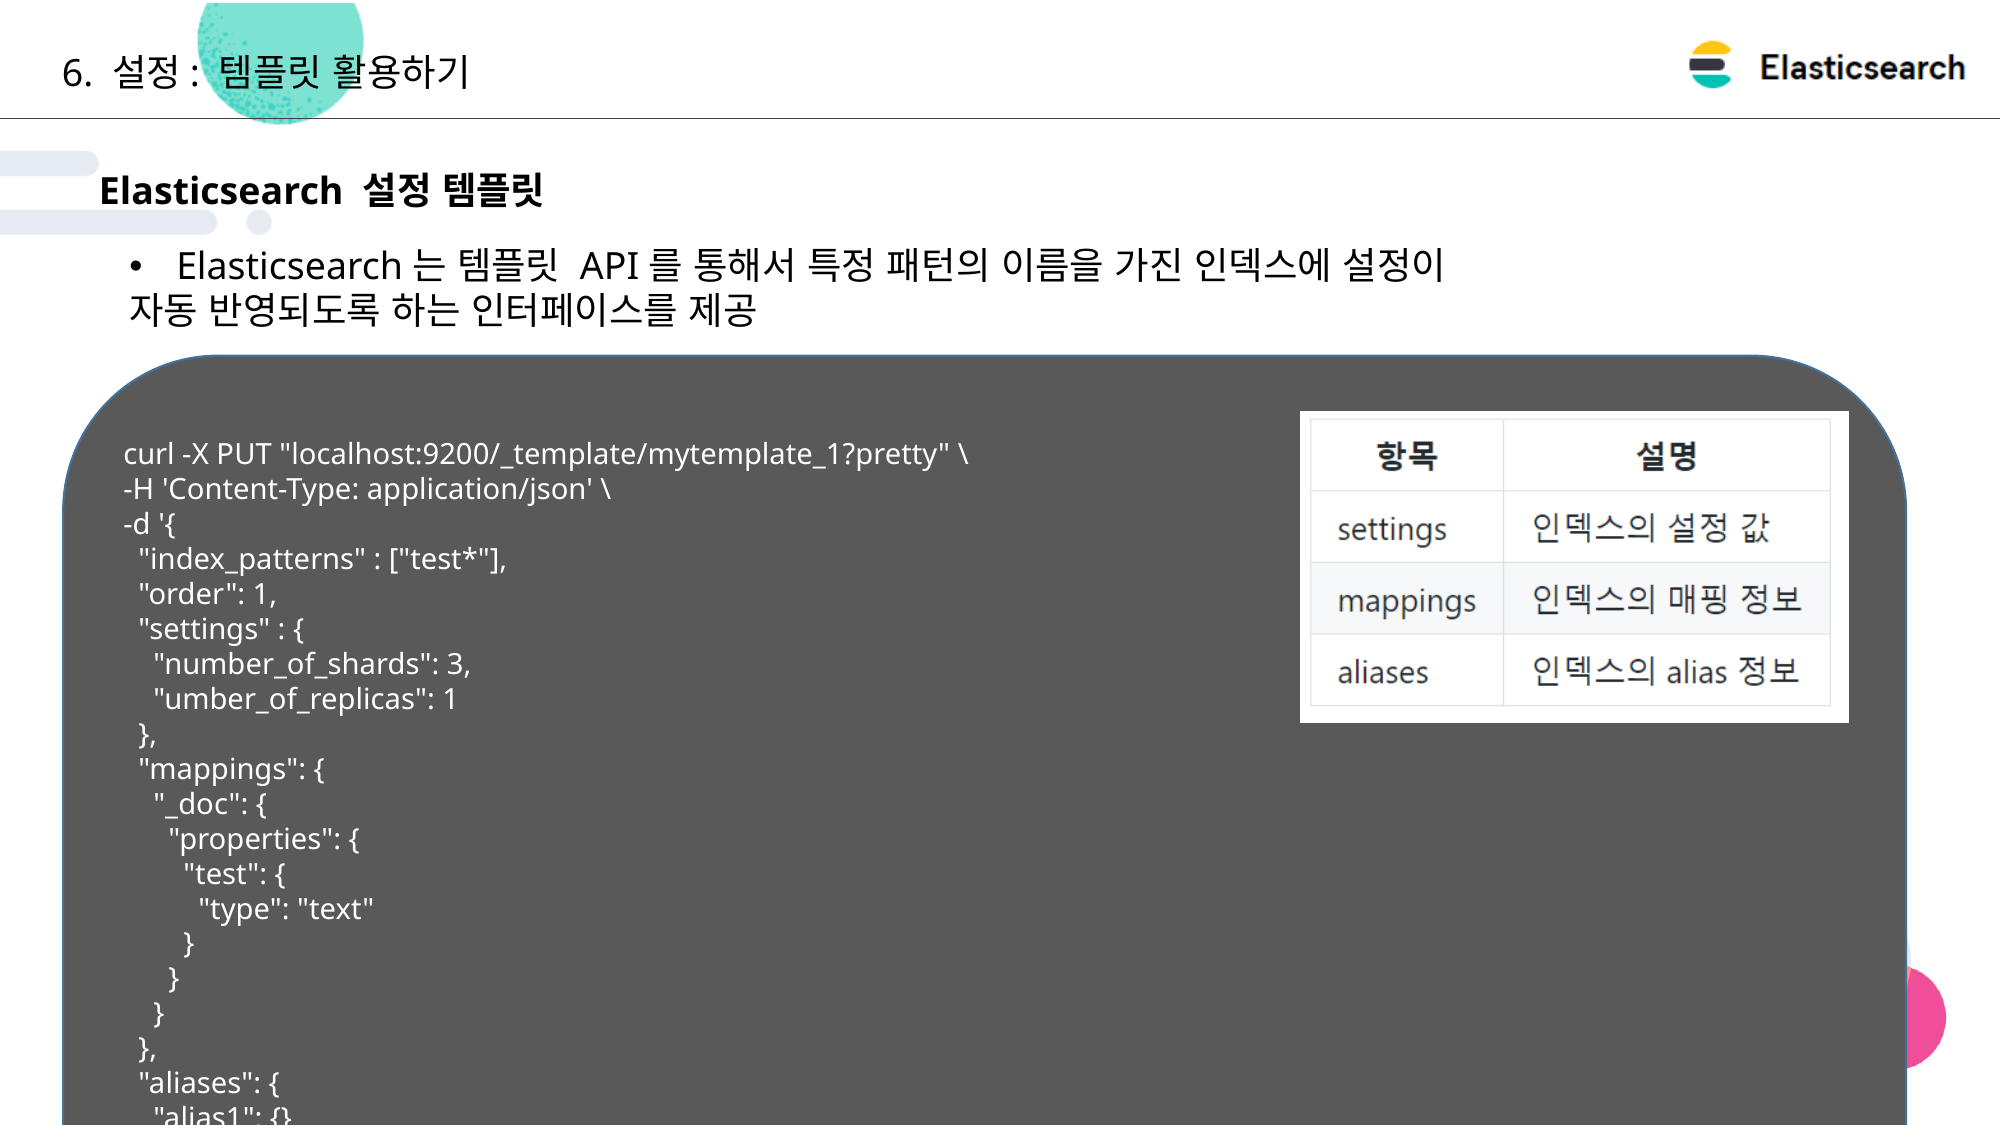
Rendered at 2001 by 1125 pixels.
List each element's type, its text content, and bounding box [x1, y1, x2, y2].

picture [1669, 13, 1980, 119]
text_box Elasticsearch는 템플릿 API를 통해서 특정 패턴의 이름을 가진 인덱스에 설정이 자동 반영되도록 하는 인터페이스를 제공 [114, 235, 1473, 340]
picture [1300, 411, 1849, 723]
picture [0, 119, 493, 254]
text_box Elasticsearch 설정 템플릿 [493, 160, 561, 220]
picture [1669, 777, 1991, 1125]
picture [0, 0, 493, 118]
text_box curl -X PUT "localhost:9200/_template/mytemplate_1?pretty" \ -H 'Content-Type: application/json' \ -d '{ "index_patterns" : ["test*"], "order": 1, "settings" : { "number_of_shards": 3, "umber_of_replicas": 1 }, "mappings": { "_doc": { "properties": { "test": { "type": "text" } } } }, "aliases": { "alias1": {} } }' [62, 354, 1908, 1125]
